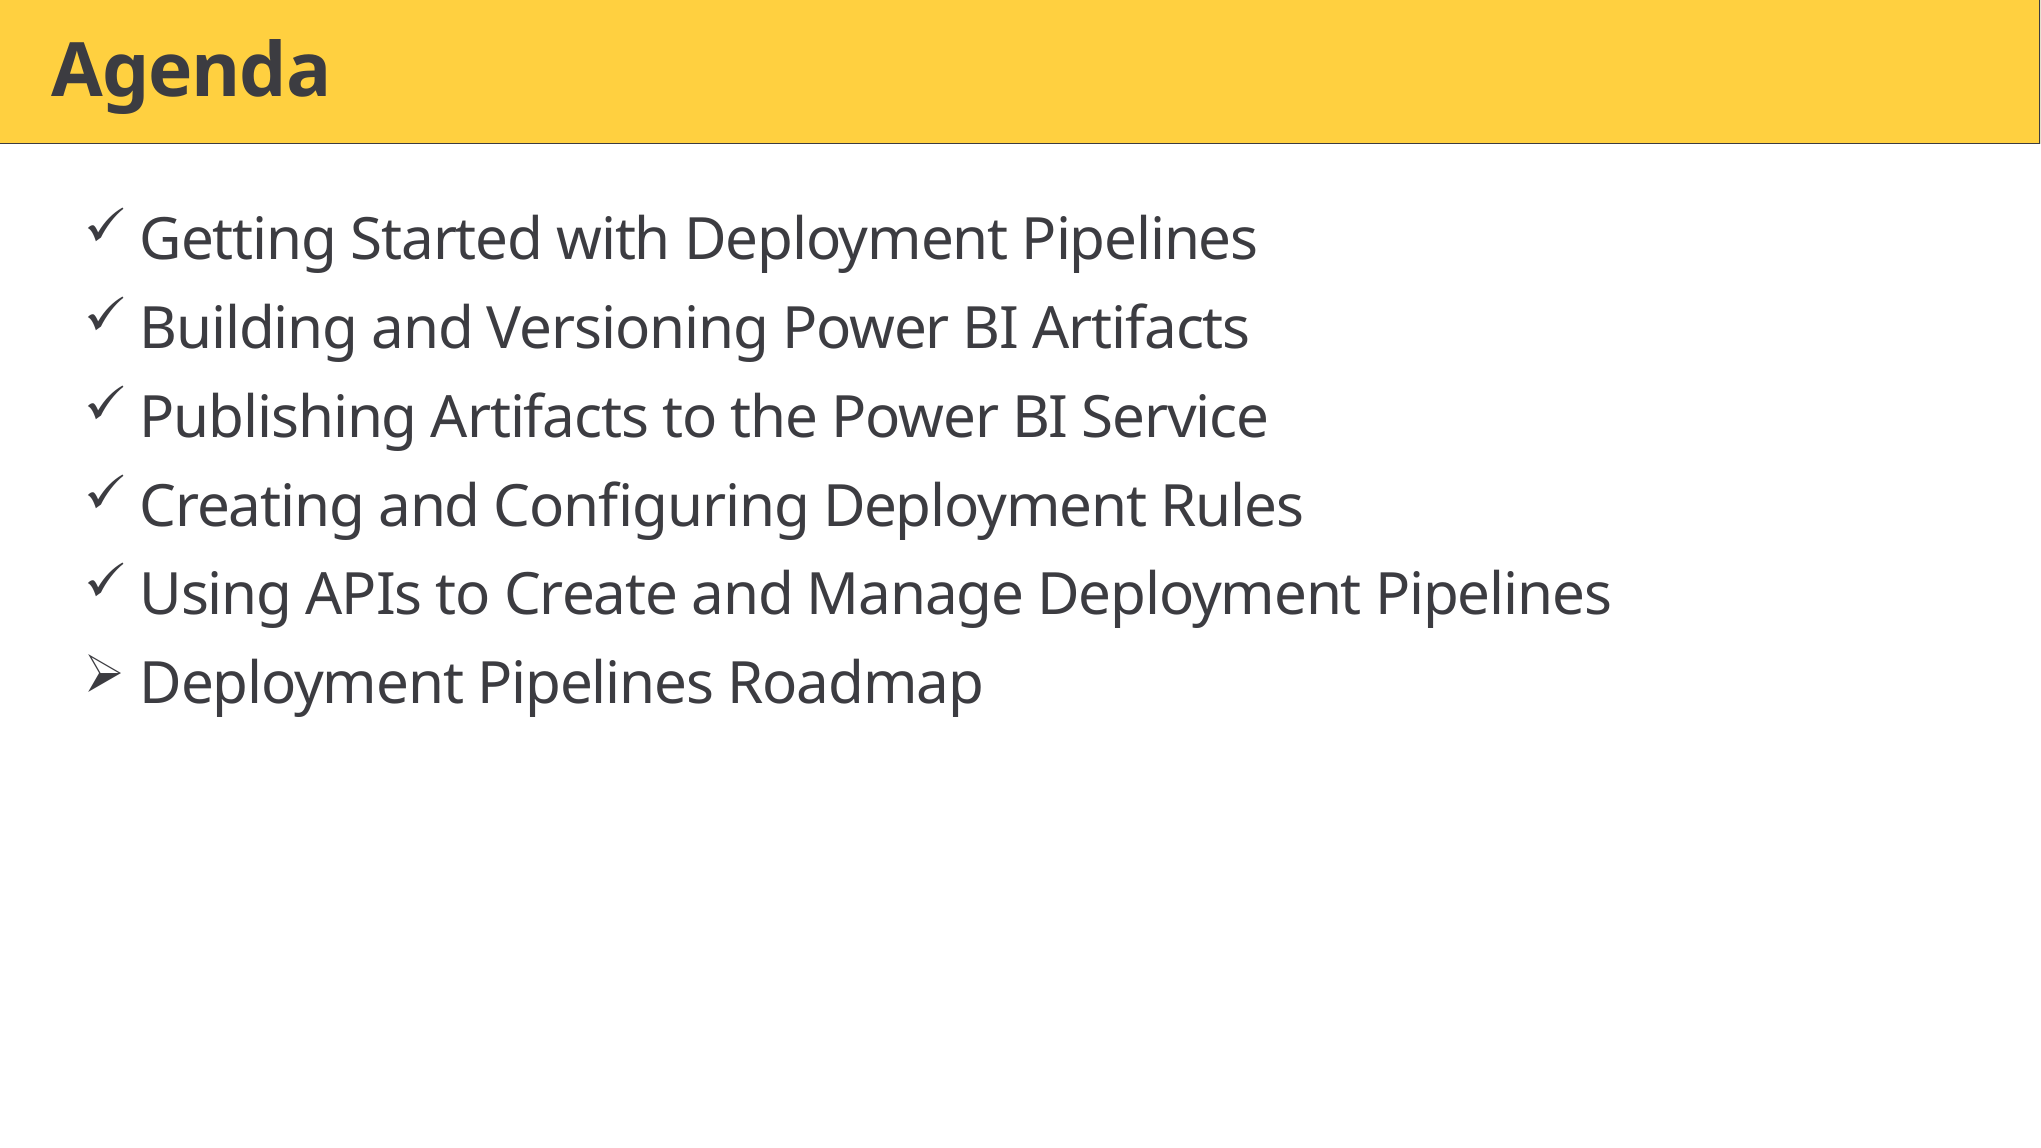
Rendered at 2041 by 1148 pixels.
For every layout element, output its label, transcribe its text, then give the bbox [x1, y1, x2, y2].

title Agenda [51, 31, 1988, 113]
list Getting Started with Deployment Pipelines Building and Versioning Power BI Artifacts Publishing Artifacts to the Power BI Service Creating and Configuring Deployment Rules Using APIs to Create and Manage Deployment Pipelines Deployment Pipelines Roadmap [83, 201, 1988, 721]
